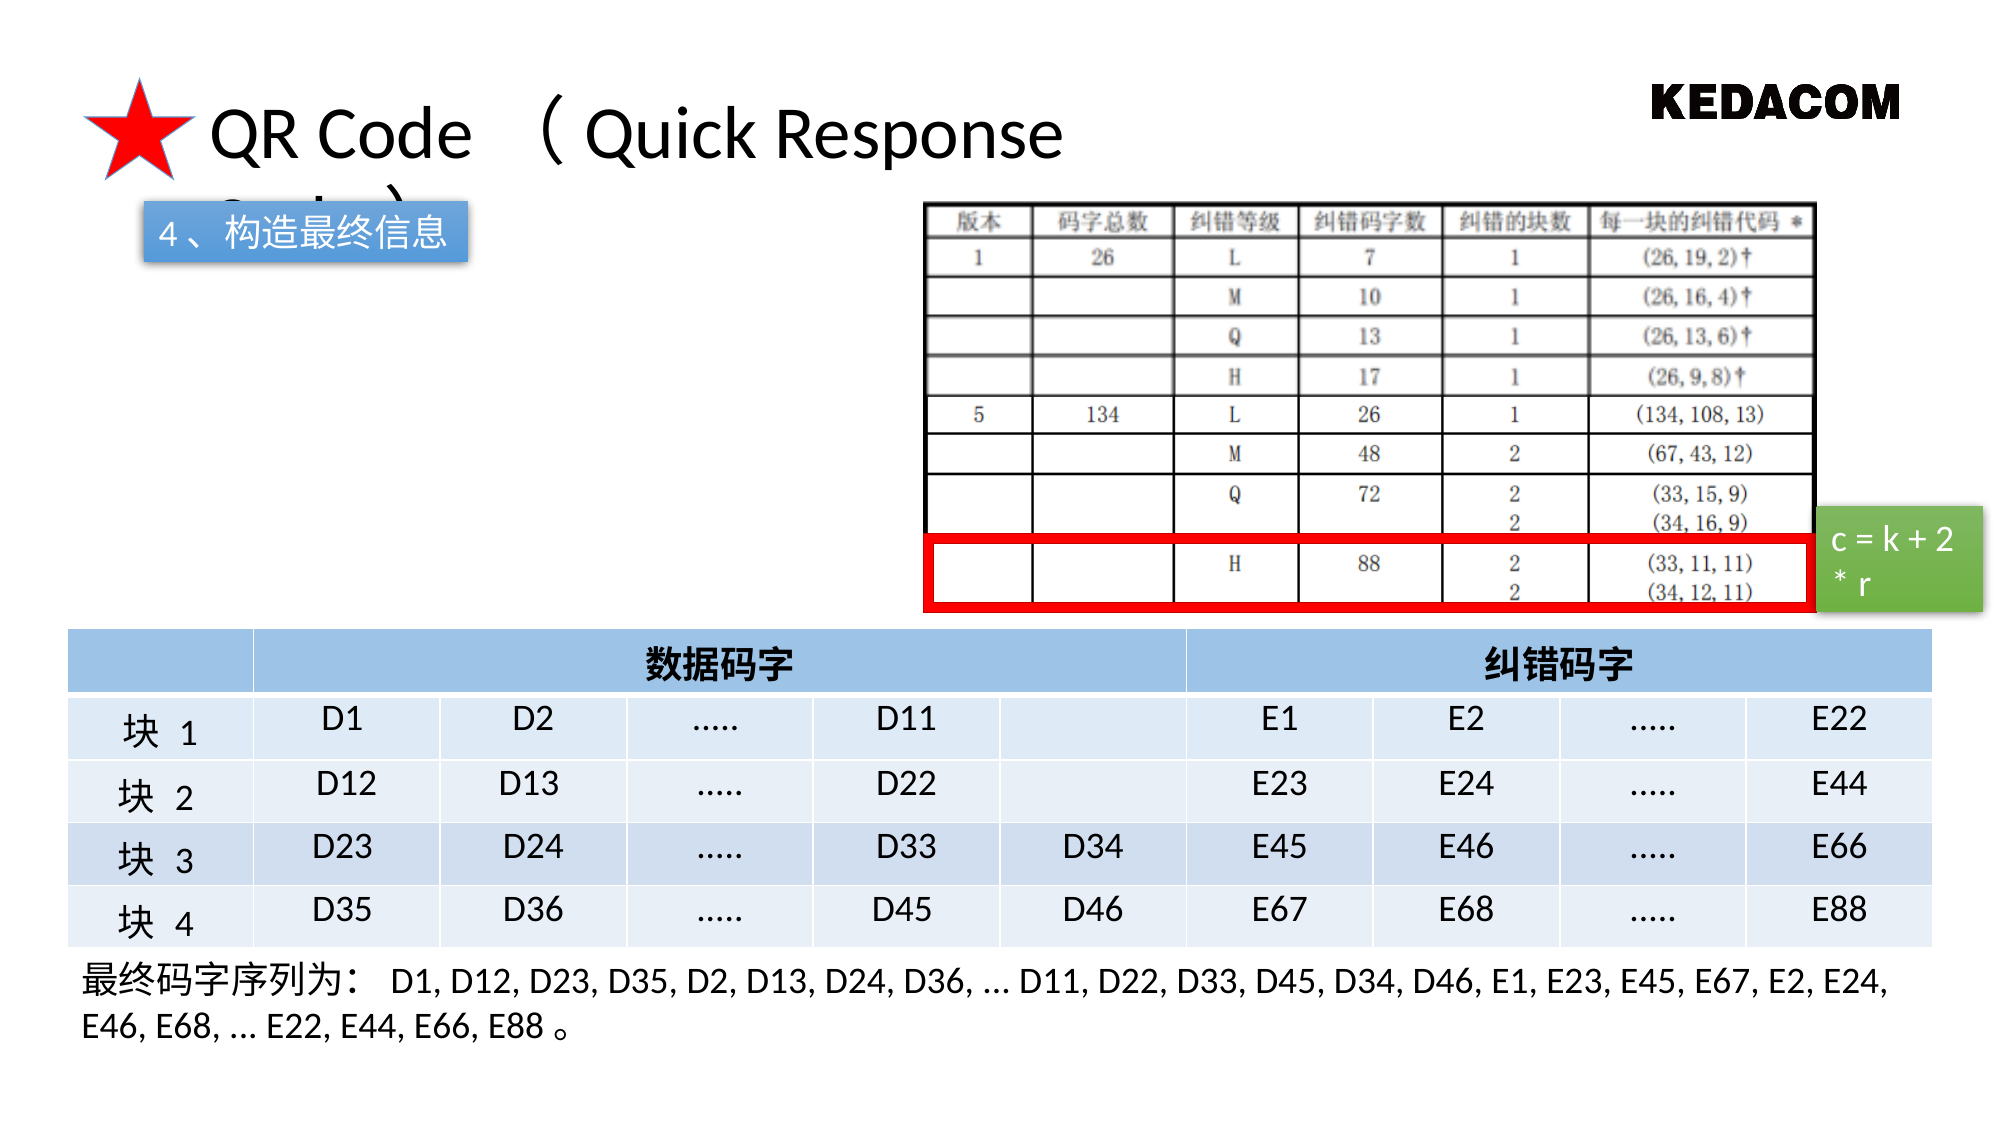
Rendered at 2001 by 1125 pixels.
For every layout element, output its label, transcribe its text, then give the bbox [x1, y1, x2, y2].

text_box c = k + 2 * r [1817, 506, 1983, 612]
text_box 最终码字序列为：D1, D12, D23, D35, D2, D13, D24, D36, ... D11, D22, D33, D45, D34, D46, E1, E23, E45, E67, E2, E24, E46, E68, ... E22, E44, E66, E88。 [66, 948, 1934, 1054]
text_box [83, 76, 196, 181]
table_cell 块 4 [68, 886, 253, 947]
table_cell D36 [441, 886, 626, 947]
table_cell D13 [441, 761, 626, 822]
picture [1651, 84, 1899, 119]
table_cell ..... [1561, 823, 1745, 885]
table_cell [1001, 698, 1186, 759]
table_cell E67 [1187, 886, 1372, 947]
table_cell ..... [628, 698, 812, 759]
table_cell ..... [628, 761, 812, 822]
table_header [68, 629, 253, 692]
table_cell D11 [814, 698, 999, 759]
table_cell D23 [254, 823, 439, 885]
table_cell D34 [1001, 823, 1186, 885]
table_cell ..... [628, 886, 812, 947]
table_cell D46 [1001, 886, 1186, 947]
table_cell 块 1 [68, 698, 253, 759]
table_header 纠错码字 [1187, 629, 1932, 692]
table_cell E24 [1374, 761, 1559, 822]
picture [923, 201, 1817, 613]
table_header 数据码字 [254, 629, 1186, 692]
table_cell D12 [254, 761, 439, 822]
table_cell E68 [1374, 886, 1559, 947]
table_cell 块 2 [68, 761, 253, 822]
table_cell ..... [1561, 761, 1745, 822]
table_cell [1001, 761, 1186, 822]
table_cell E88 [1747, 886, 1932, 947]
table_cell ..... [628, 823, 812, 885]
table_cell E1 [1187, 698, 1372, 759]
table_cell D2 [441, 698, 626, 759]
table_cell E45 [1187, 823, 1372, 885]
table_cell D22 [814, 761, 999, 822]
table_cell E23 [1187, 761, 1372, 822]
table_cell E66 [1747, 823, 1932, 885]
table_cell E46 [1374, 823, 1559, 885]
table_cell D45 [814, 886, 999, 947]
table_cell D24 [441, 823, 626, 885]
table_cell D1 [254, 698, 439, 759]
table_cell E2 [1374, 698, 1559, 759]
text_box 4、构造最终信息 [143, 201, 468, 262]
table_cell D35 [254, 886, 439, 947]
table_cell ..... [1561, 886, 1745, 947]
table_cell E44 [1747, 761, 1932, 822]
text_box QR Code（Quick Response Code） [194, 75, 1255, 271]
table_cell D33 [814, 823, 999, 885]
table_cell 块 3 [68, 823, 253, 885]
table_cell E22 [1747, 698, 1932, 759]
table_cell ..... [1561, 698, 1745, 759]
